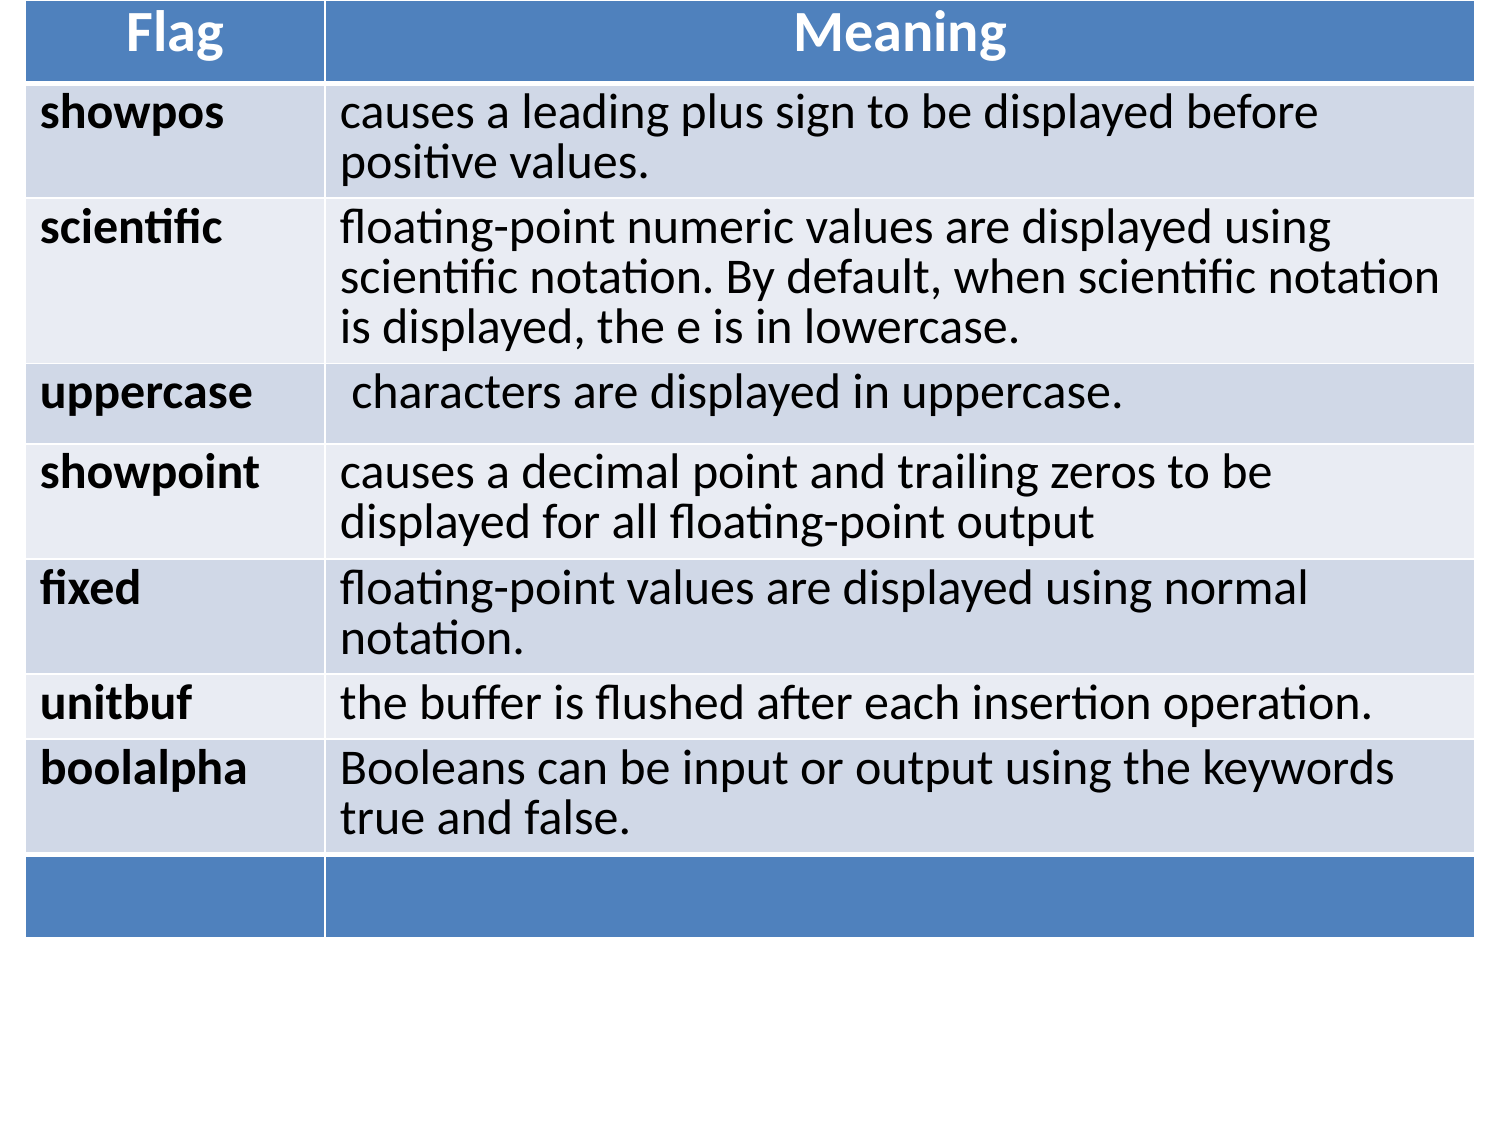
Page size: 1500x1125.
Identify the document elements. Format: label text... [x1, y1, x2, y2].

table_cell floating-point values are displayed using normal notation. [326, 560, 1474, 673]
table_header Meaning [326, 1, 1474, 81]
table_cell floating-point numeric values are displayed using scientific notation. By default, when scientific notation is displayed, the e is in lowercase. [326, 199, 1474, 363]
table_cell causes a decimal point and trailing zeros to be displayed for all floating-point output [326, 445, 1474, 558]
table_cell uppercase [26, 364, 324, 443]
table_cell [26, 857, 324, 937]
table_cell showpoint [26, 445, 324, 558]
table_cell unitbuf [26, 675, 324, 738]
table_cell fixed [26, 560, 324, 673]
table_cell characters are displayed in uppercase. [326, 364, 1474, 443]
table_cell [326, 857, 1474, 937]
table_cell scientific [26, 199, 324, 363]
table_cell boolalpha [26, 740, 324, 852]
table_cell the buffer is flushed after each insertion operation. [326, 675, 1474, 738]
table_header Flag [26, 1, 324, 81]
table_cell Booleans can be input or output using the keywords true and false. [326, 740, 1474, 852]
table_cell showpos [26, 86, 324, 197]
table_cell causes a leading plus sign to be displayed before positive values. [326, 86, 1474, 197]
